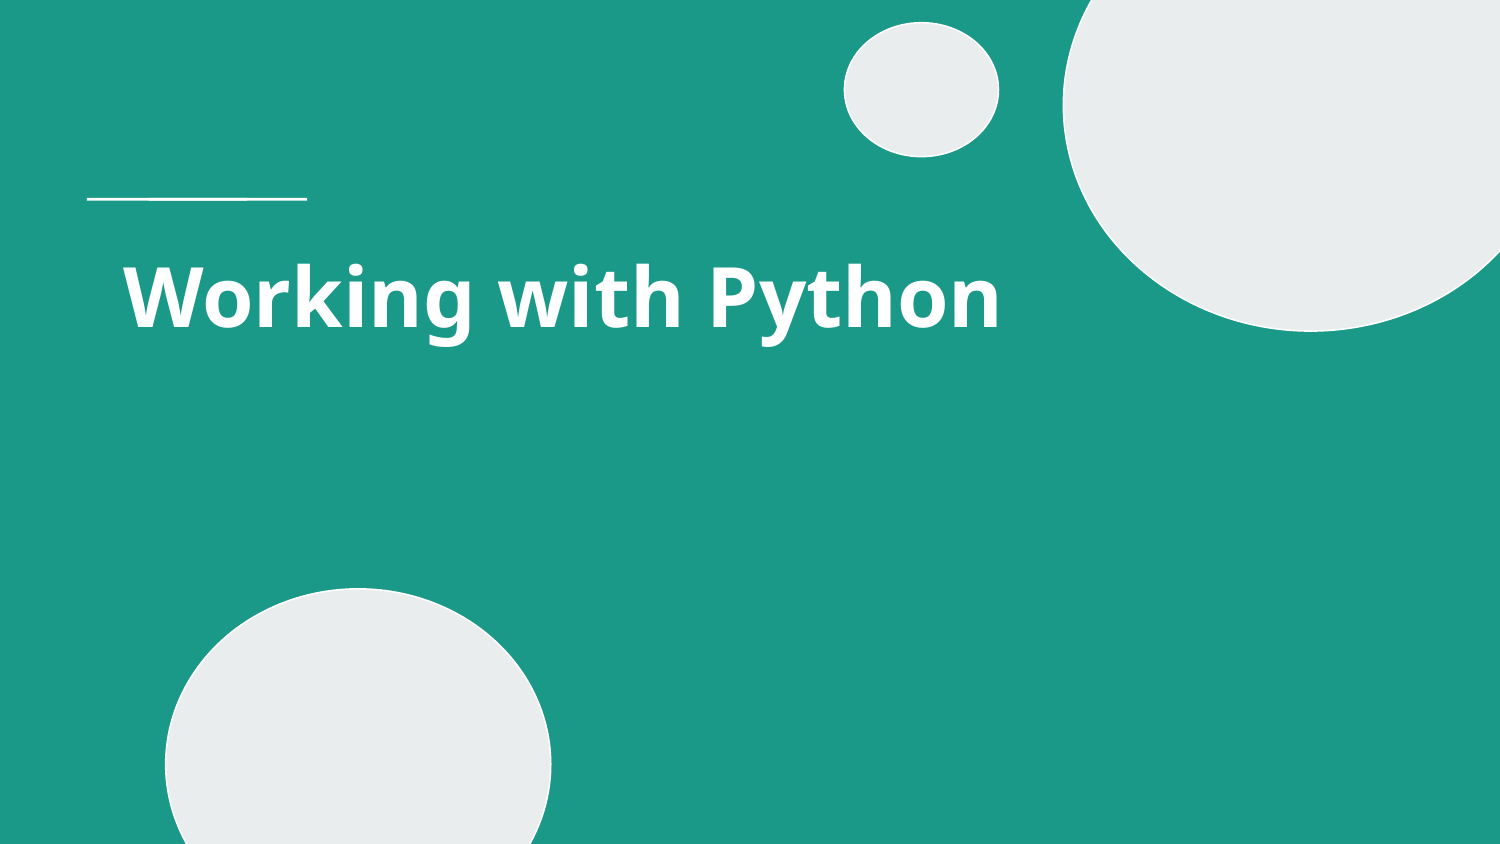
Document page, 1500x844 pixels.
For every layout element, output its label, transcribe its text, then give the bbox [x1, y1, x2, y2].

title Working with Python [108, 229, 1370, 479]
text_box [165, 588, 551, 844]
text_box [844, 22, 999, 157]
text_box [1063, 0, 1500, 332]
